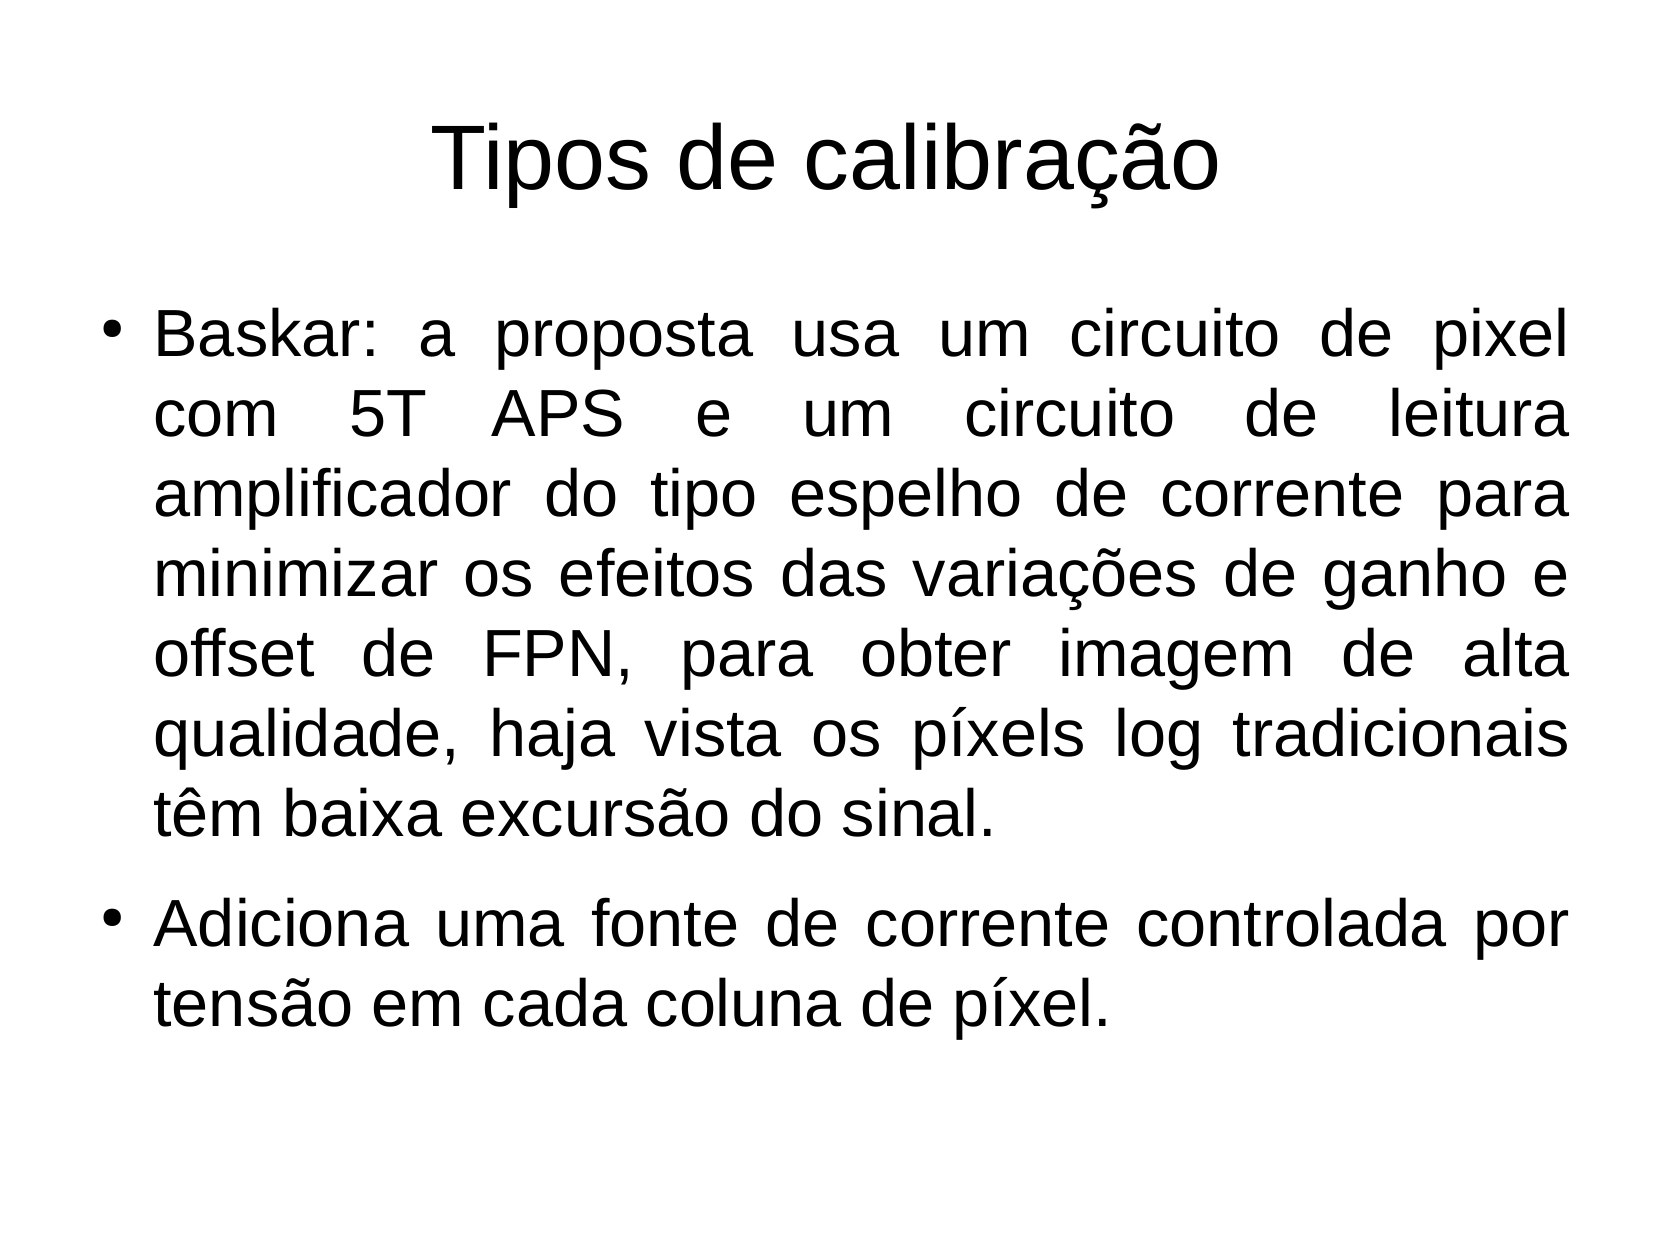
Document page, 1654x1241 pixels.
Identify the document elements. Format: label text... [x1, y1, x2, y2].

title Tipos de calibração [82, 49, 1571, 257]
list Baskar: a proposta usa um circuito de pixel com 5T APS e um circuito de leitura amplificador do tipo espelho de corrente para minimizar os efeitos das variações de ganho e offset de FPN, para obter imagem de alta qualidade, haja vista os píxels log tradicionais têm baixa excursão do sinal. Adiciona uma fonte de corrente controlada por tensão em cada coluna de píxel. [82, 290, 1571, 1010]
